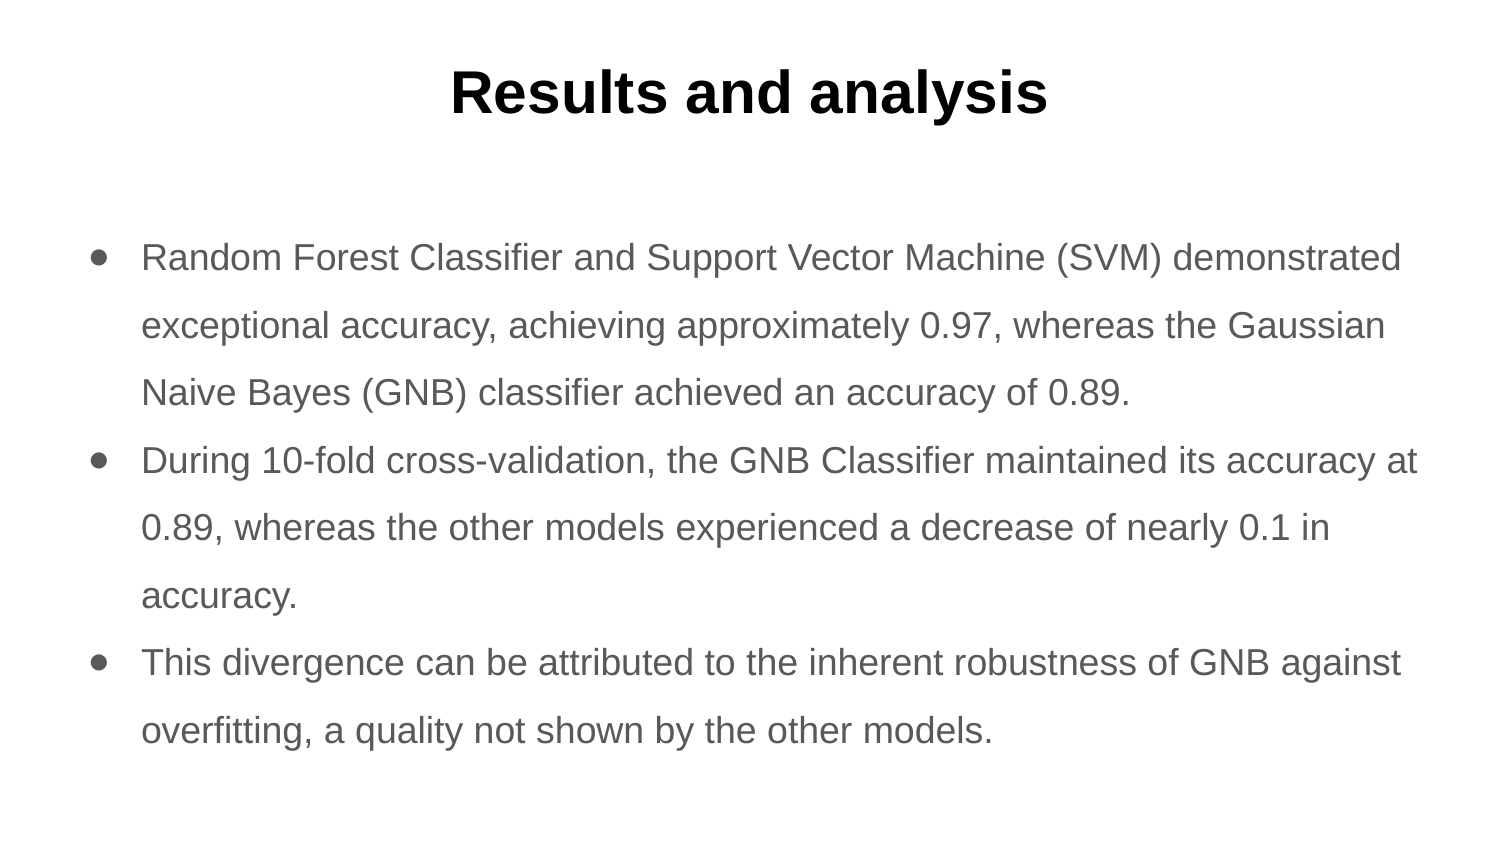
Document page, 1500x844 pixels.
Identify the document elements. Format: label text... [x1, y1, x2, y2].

title Results and analysis [51, 37, 1449, 132]
list Random Forest Classifier and Support Vector Machine (SVM) demonstrated exceptional accuracy, achieving approximately 0.97, whereas the Gaussian Naive Bayes (GNB) classifier achieved an accuracy of 0.89. During 10-fold cross-validation, the GNB Classifier maintained its accuracy at 0.89, whereas the other models experienced a decrease of nearly 0.1 in accuracy. This divergence can be attributed to the inherent robustness of GNB against overfitting, a quality not shown by the other models. [51, 195, 1449, 469]
